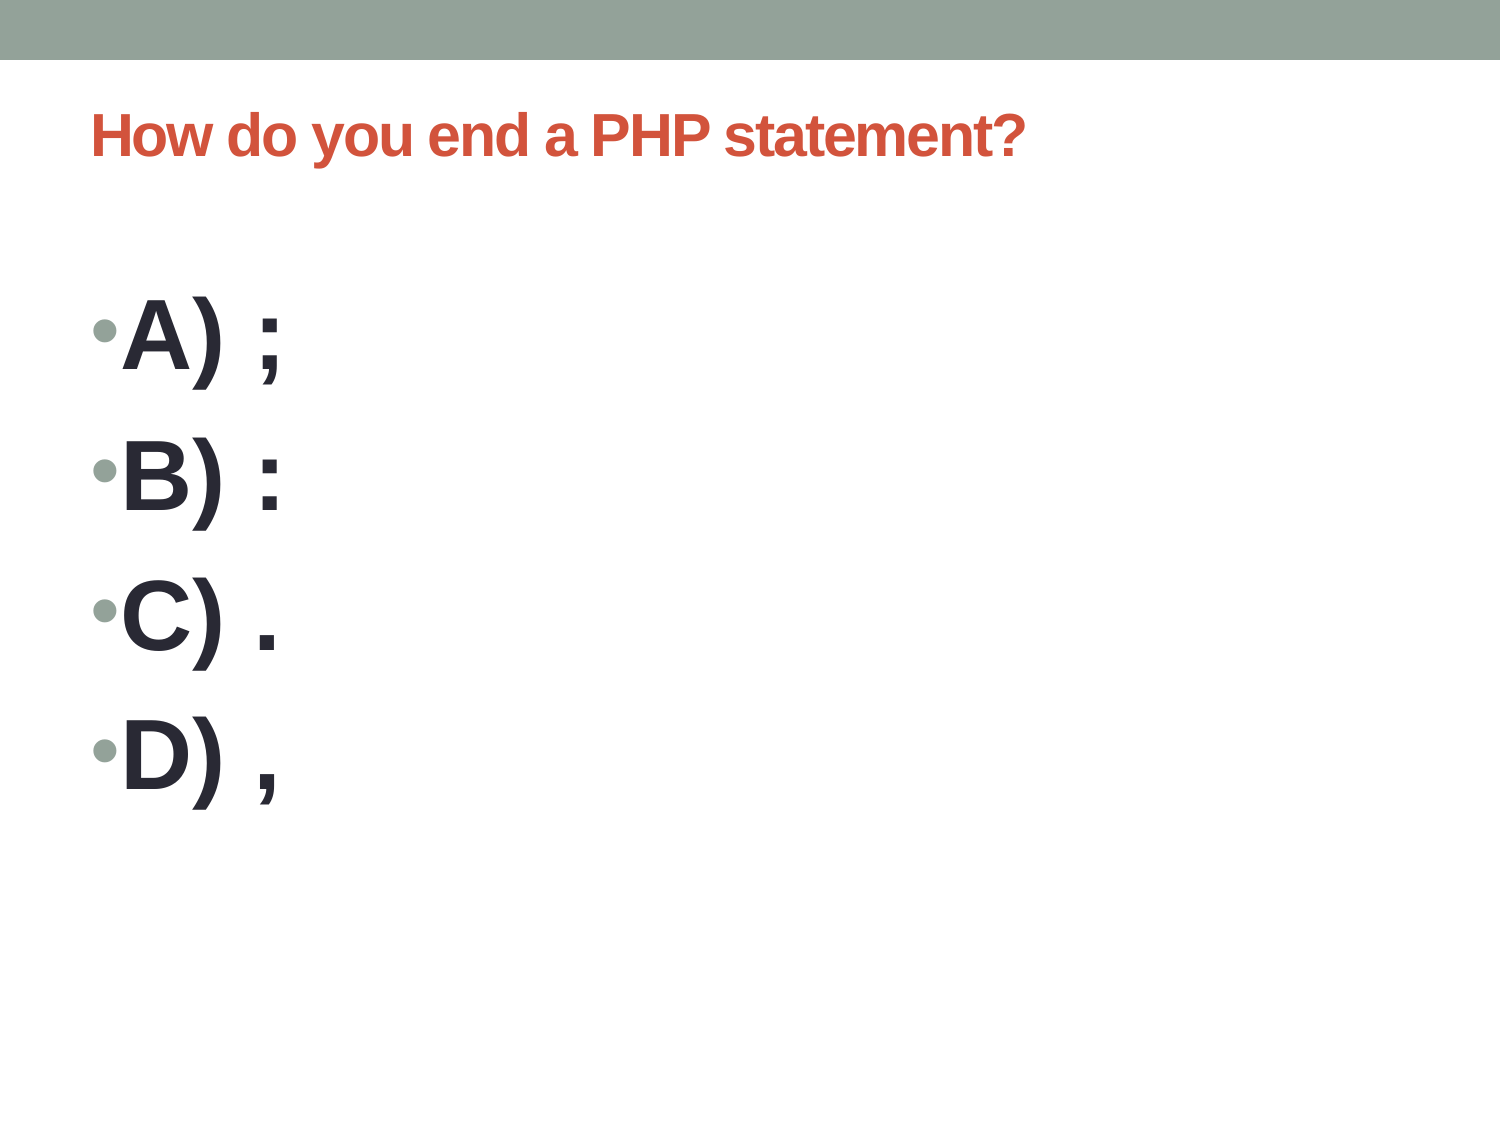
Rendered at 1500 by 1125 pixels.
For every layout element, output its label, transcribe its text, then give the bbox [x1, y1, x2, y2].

title How do you end a PHP statement? [75, 87, 1425, 250]
list A) ; B) : C) . D) , [75, 262, 1425, 1063]
